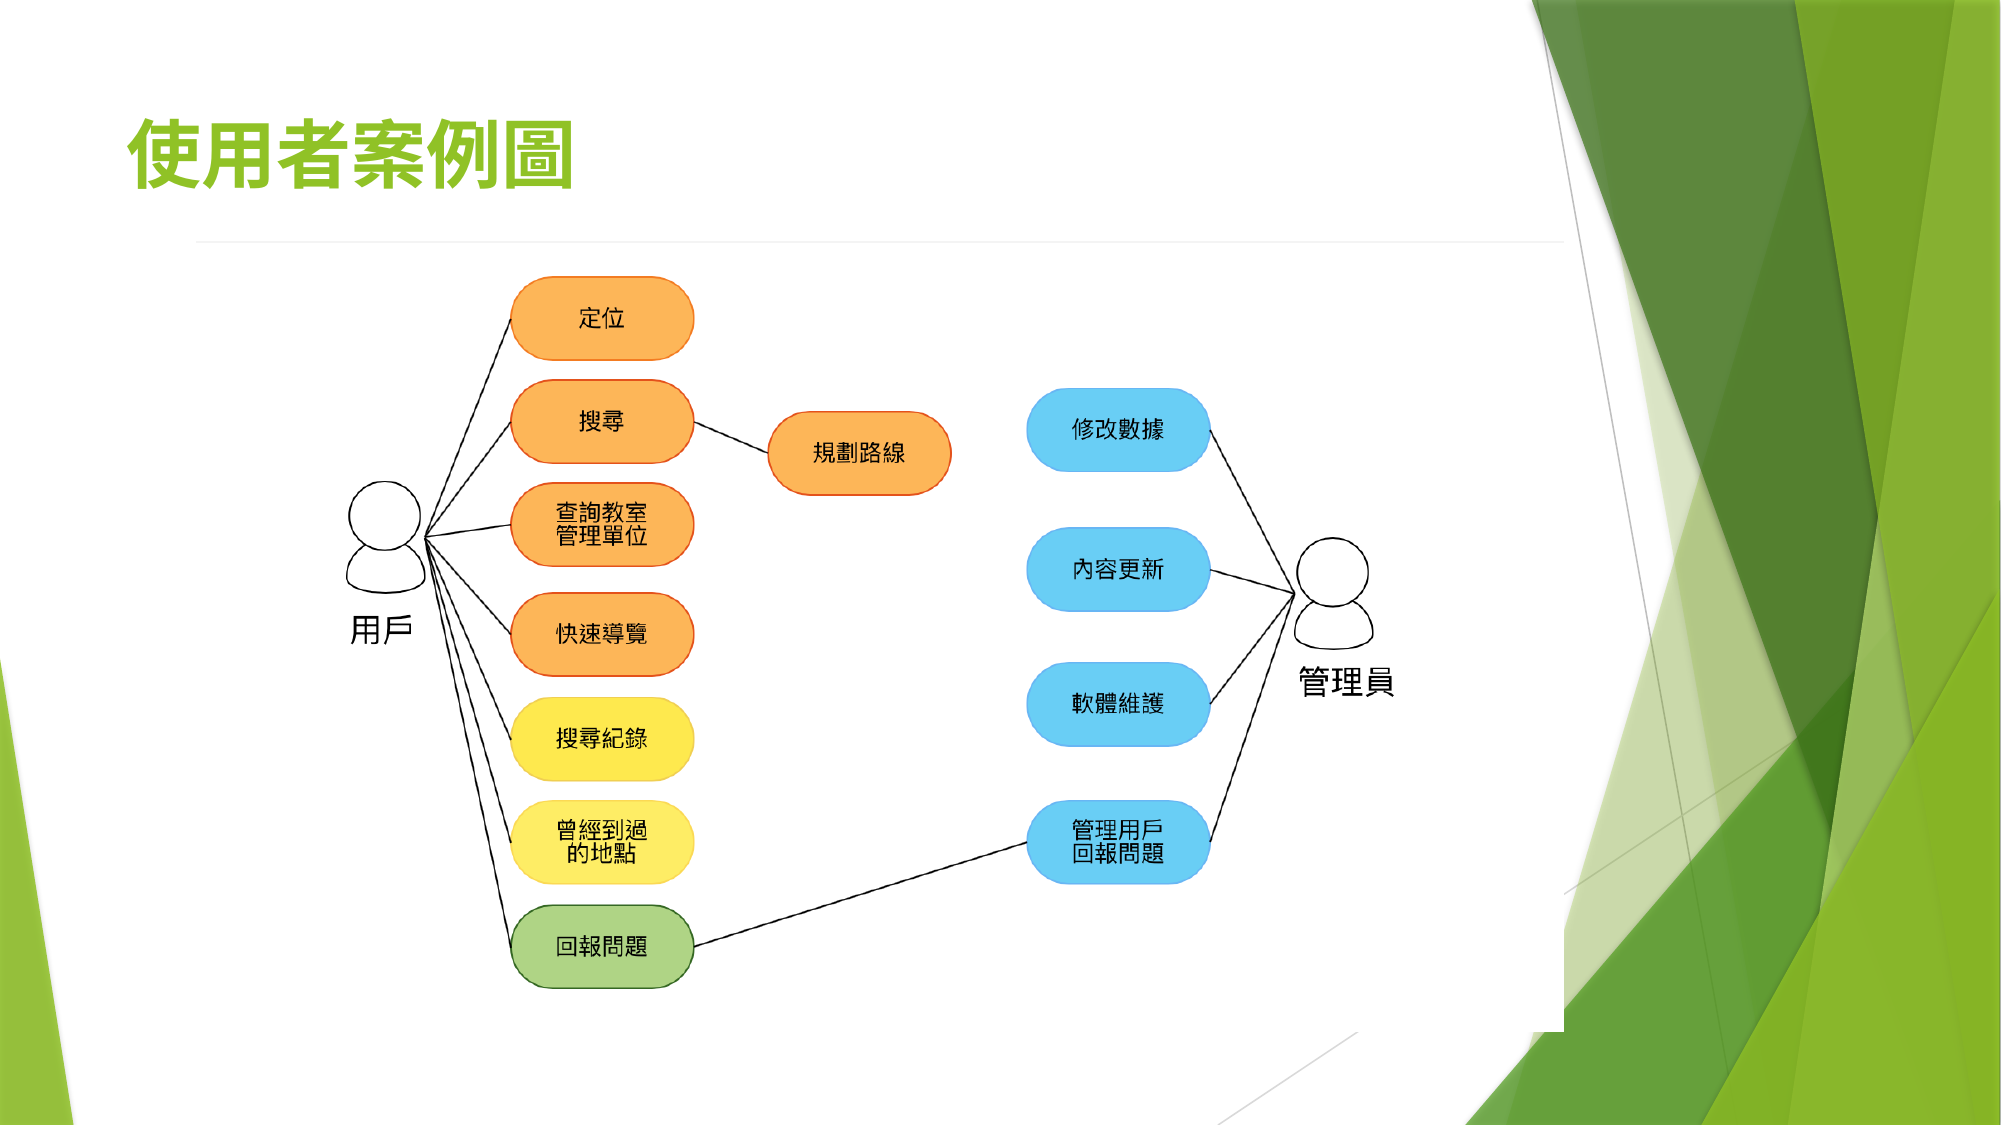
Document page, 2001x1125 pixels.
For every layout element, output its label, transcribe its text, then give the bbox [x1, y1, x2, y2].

picture [195, 240, 1565, 1033]
title 使用者案例圖 [111, 99, 1522, 317]
